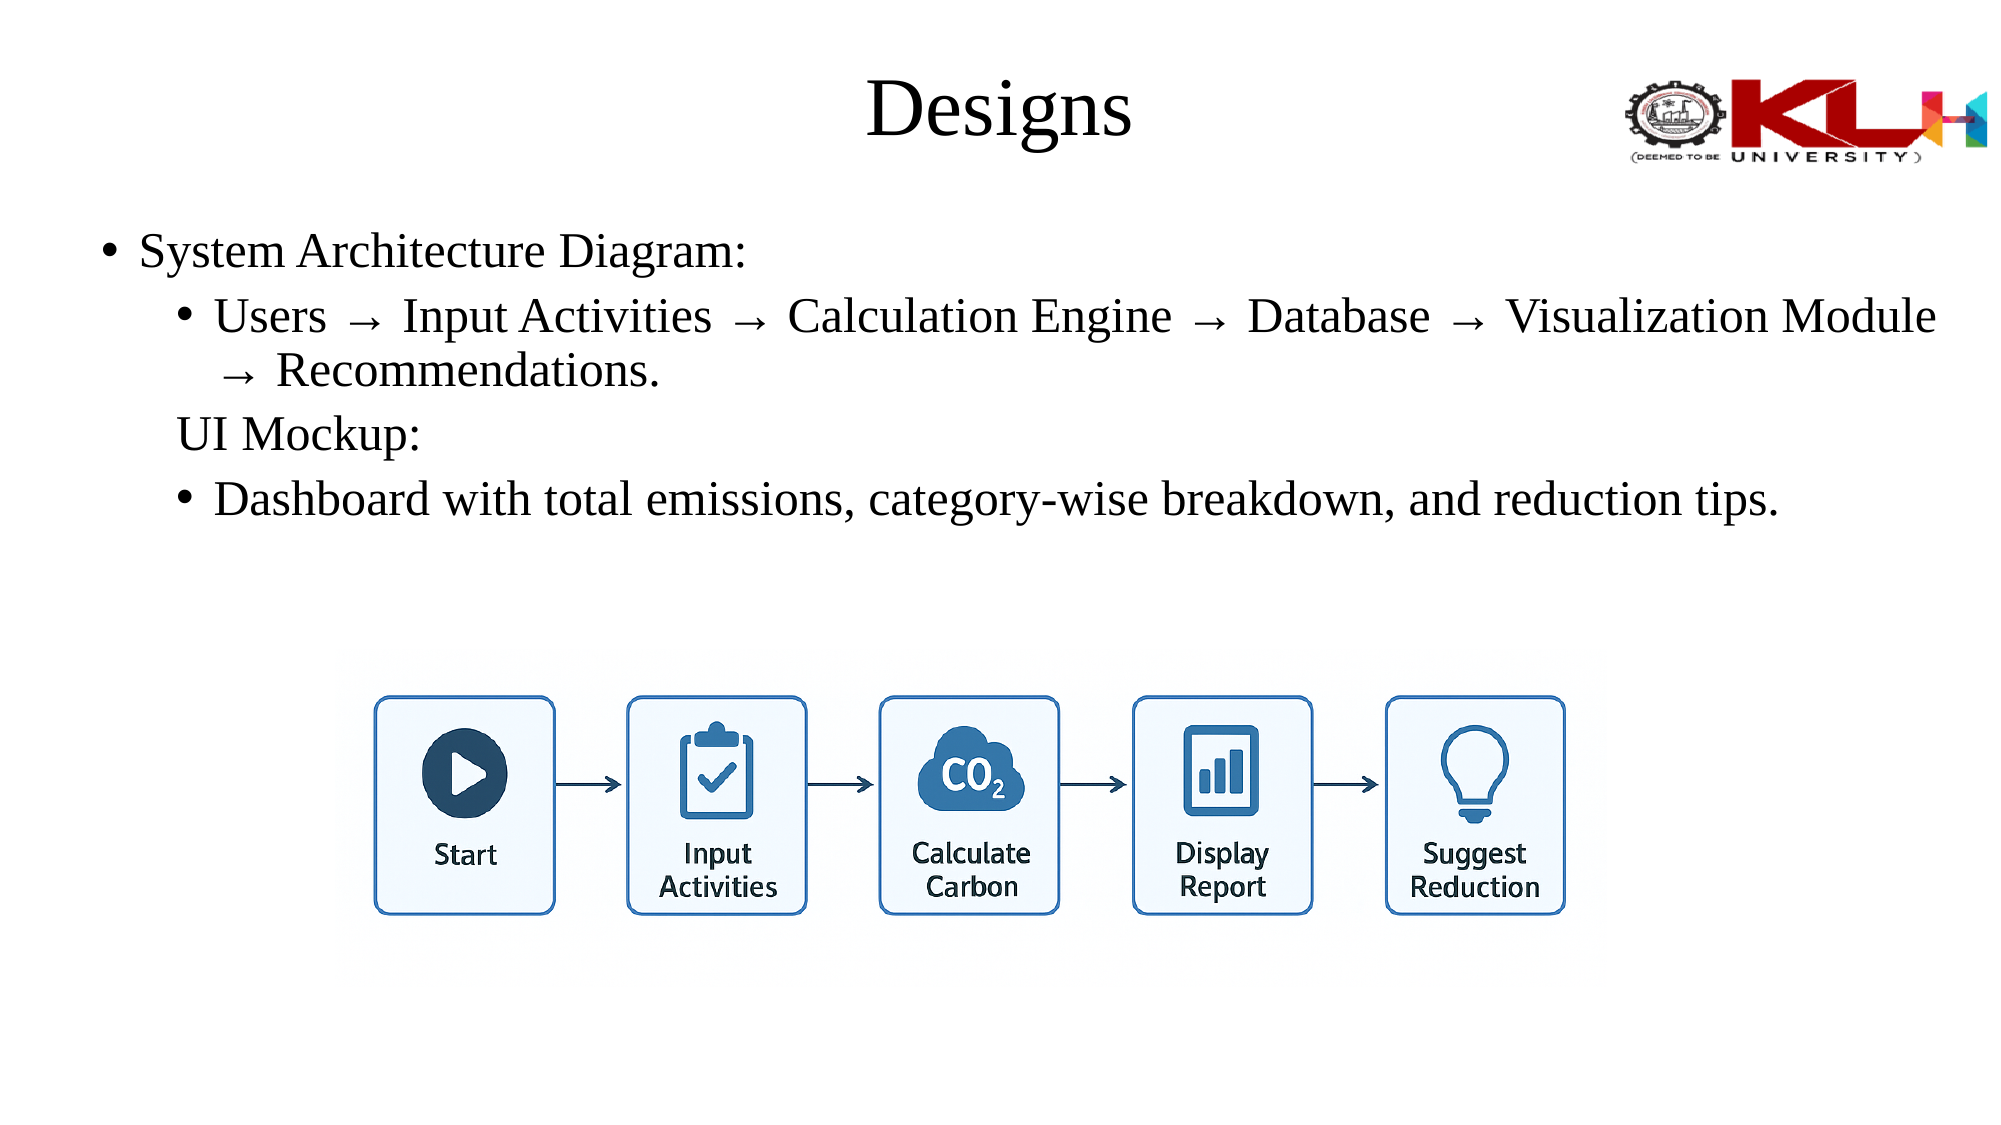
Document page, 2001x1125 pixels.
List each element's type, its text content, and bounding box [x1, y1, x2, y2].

title Designs [0, 0, 2000, 218]
list System Architecture Diagram: Users → Input Activities → Calculation Engine → Database → Visualization Module → Recommendations. UI Mockup: Dashboard with total emissions, category-wise breakdown, and reduction tips. [86, 217, 1973, 1014]
picture [334, 649, 1607, 987]
